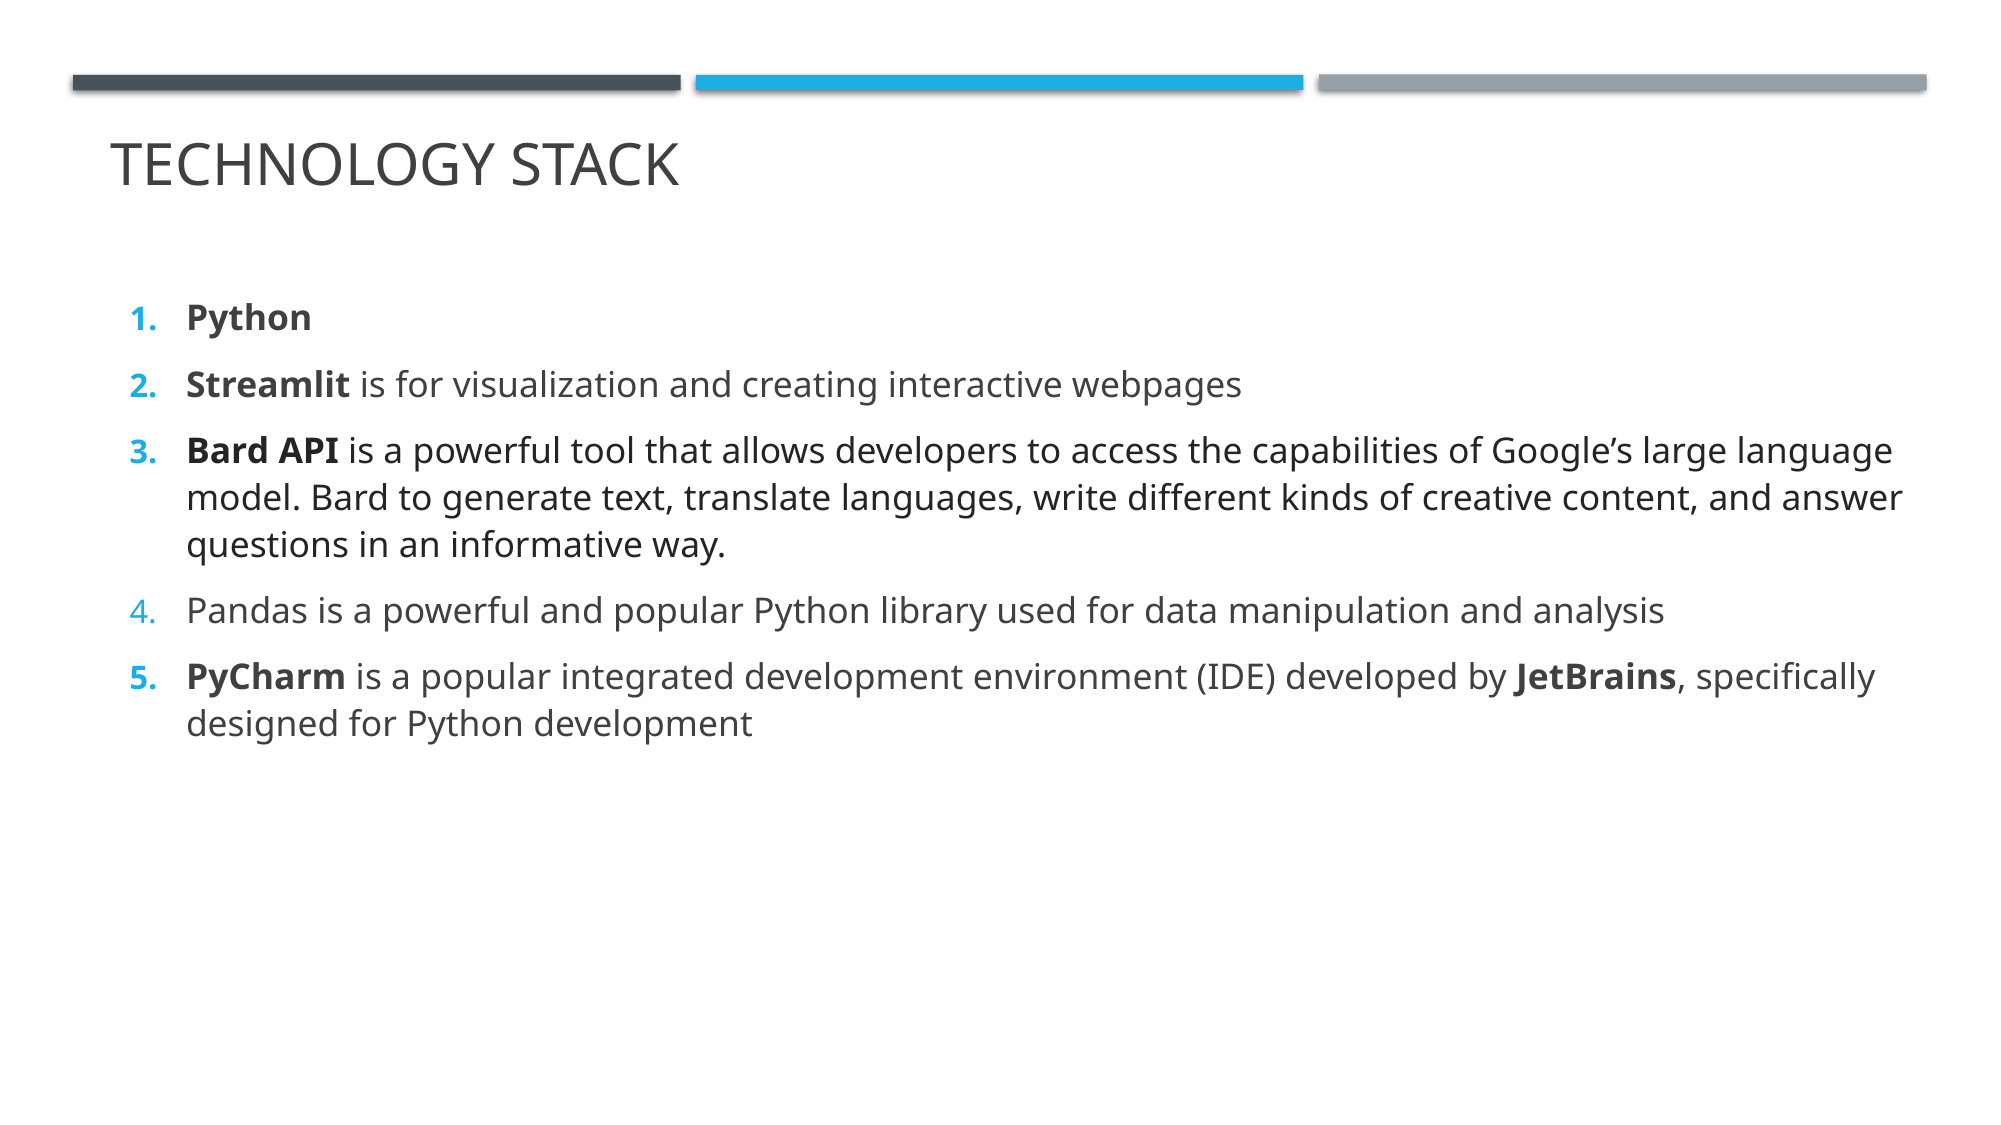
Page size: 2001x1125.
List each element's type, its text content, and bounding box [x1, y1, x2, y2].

title Technology STACK [95, 115, 1905, 205]
list Python Streamlit is for visualization and creating interactive webpages Bard API is a powerful tool that allows developers to access the capabilities of Google’s large language model. Bard to generate text, translate languages, write different kinds of creative content, and answer questions in an informative way. Pandas is a powerful and popular Python library used for data manipulation and analysis PyCharm is a popular integrated development environment (IDE) developed by JetBrains, specifically designed for Python development [114, 219, 1924, 816]
